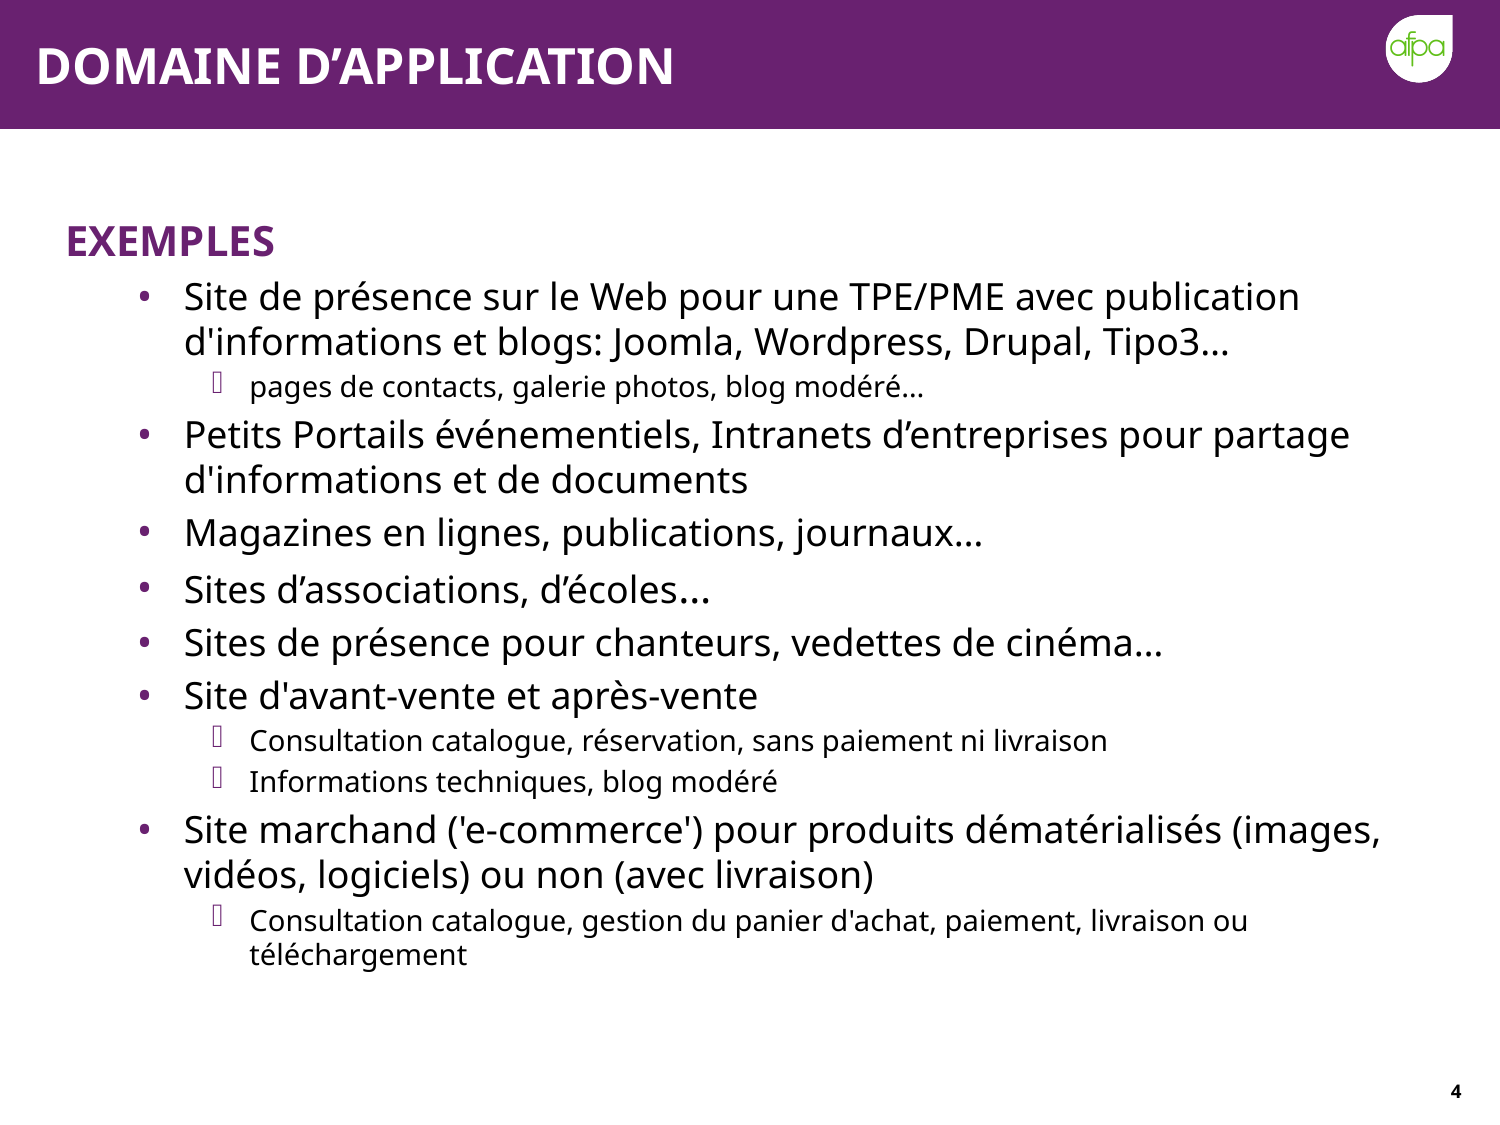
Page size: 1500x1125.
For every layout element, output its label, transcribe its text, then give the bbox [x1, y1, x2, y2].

list EXEMPLES Site de présence sur le Web pour une TPE/PME avec publication d'informations et blogs: Joomla, Wordpress, Drupal, Tipo3… pages de contacts, galerie photos, blog modéré… Petits Portails événementiels, Intranets d’entreprises pour partage d'informations et de documents Magazines en lignes, publications, journaux… Sites d’associations, d’écoles… Sites de présence pour chanteurs, vedettes de cinéma… Site d'avant-vente et après-vente Consultation catalogue, réservation, sans paiement ni livraison Informations techniques, blog modéré Site marchand ('e-commerce') pour produits dématérialisés (images, vidéos, logiciels) ou non (avec livraison) Consultation catalogue, gestion du panier d'achat, paiement, livraison ou téléchargement [46, 148, 1454, 1071]
slide_number 4 [997, 1053, 1477, 1114]
title DOMAINE D’APPLICATION [0, 0, 1348, 130]
picture [1384, 2, 1465, 95]
